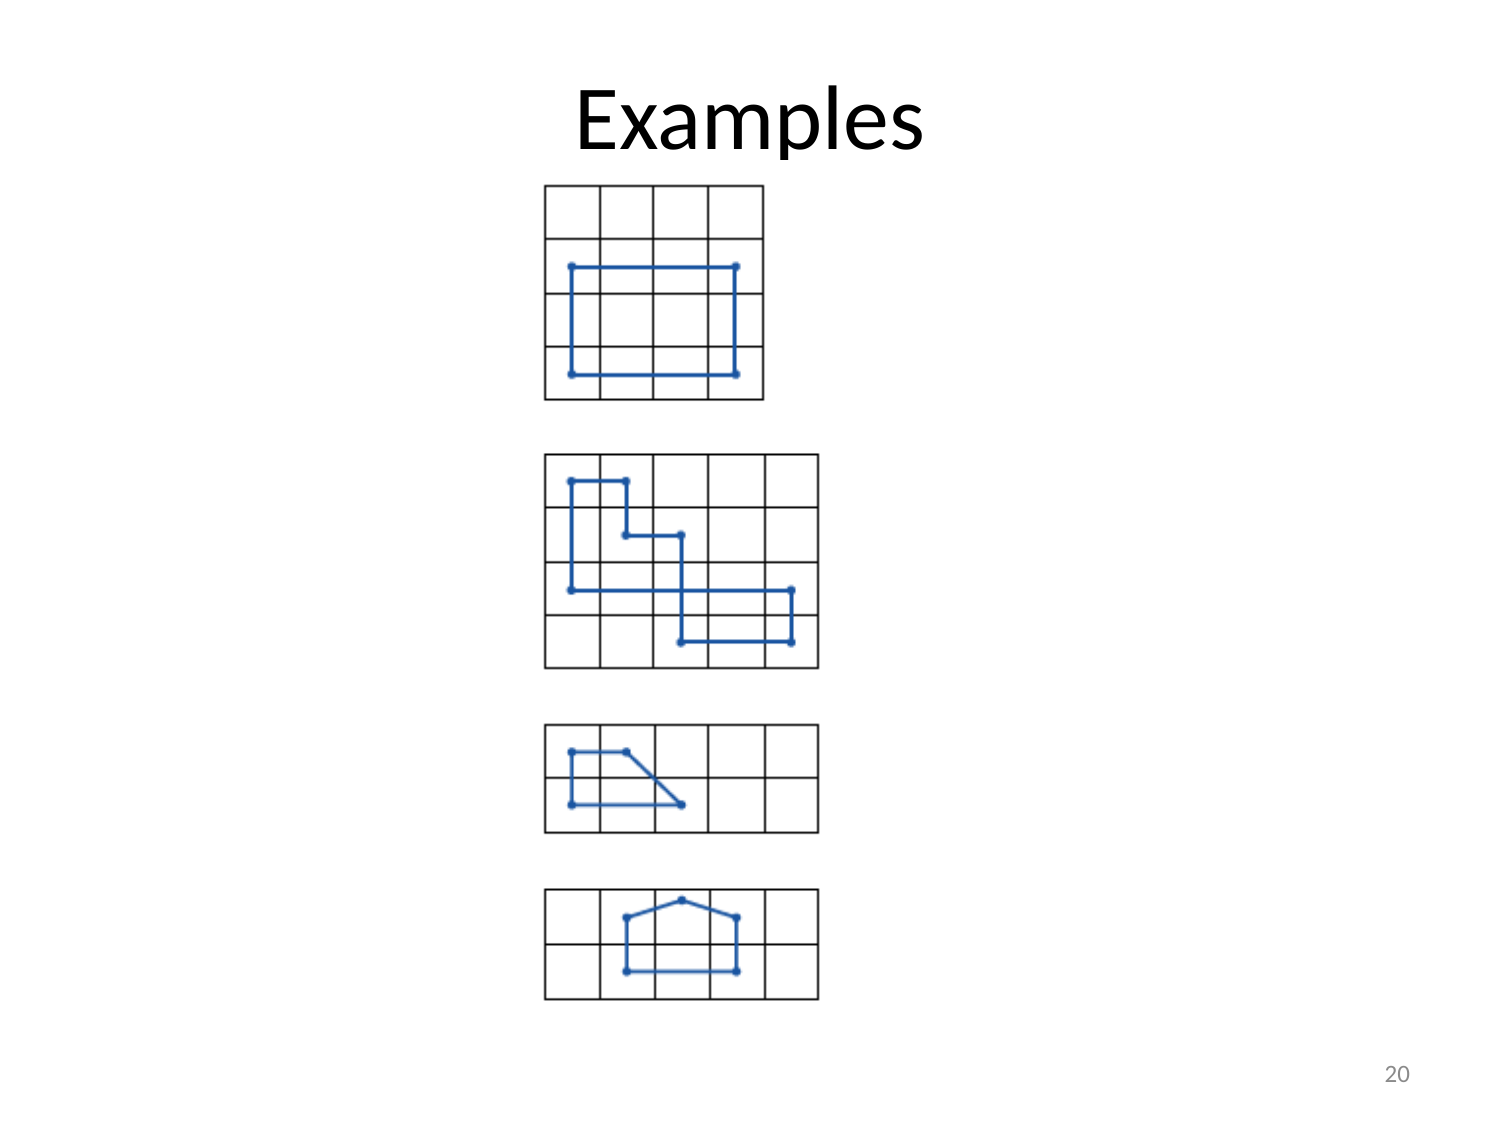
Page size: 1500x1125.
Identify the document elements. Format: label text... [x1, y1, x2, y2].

slide_number 20 [1074, 1042, 1425, 1103]
picture [525, 160, 900, 1038]
title Examples [75, 19, 1425, 207]
